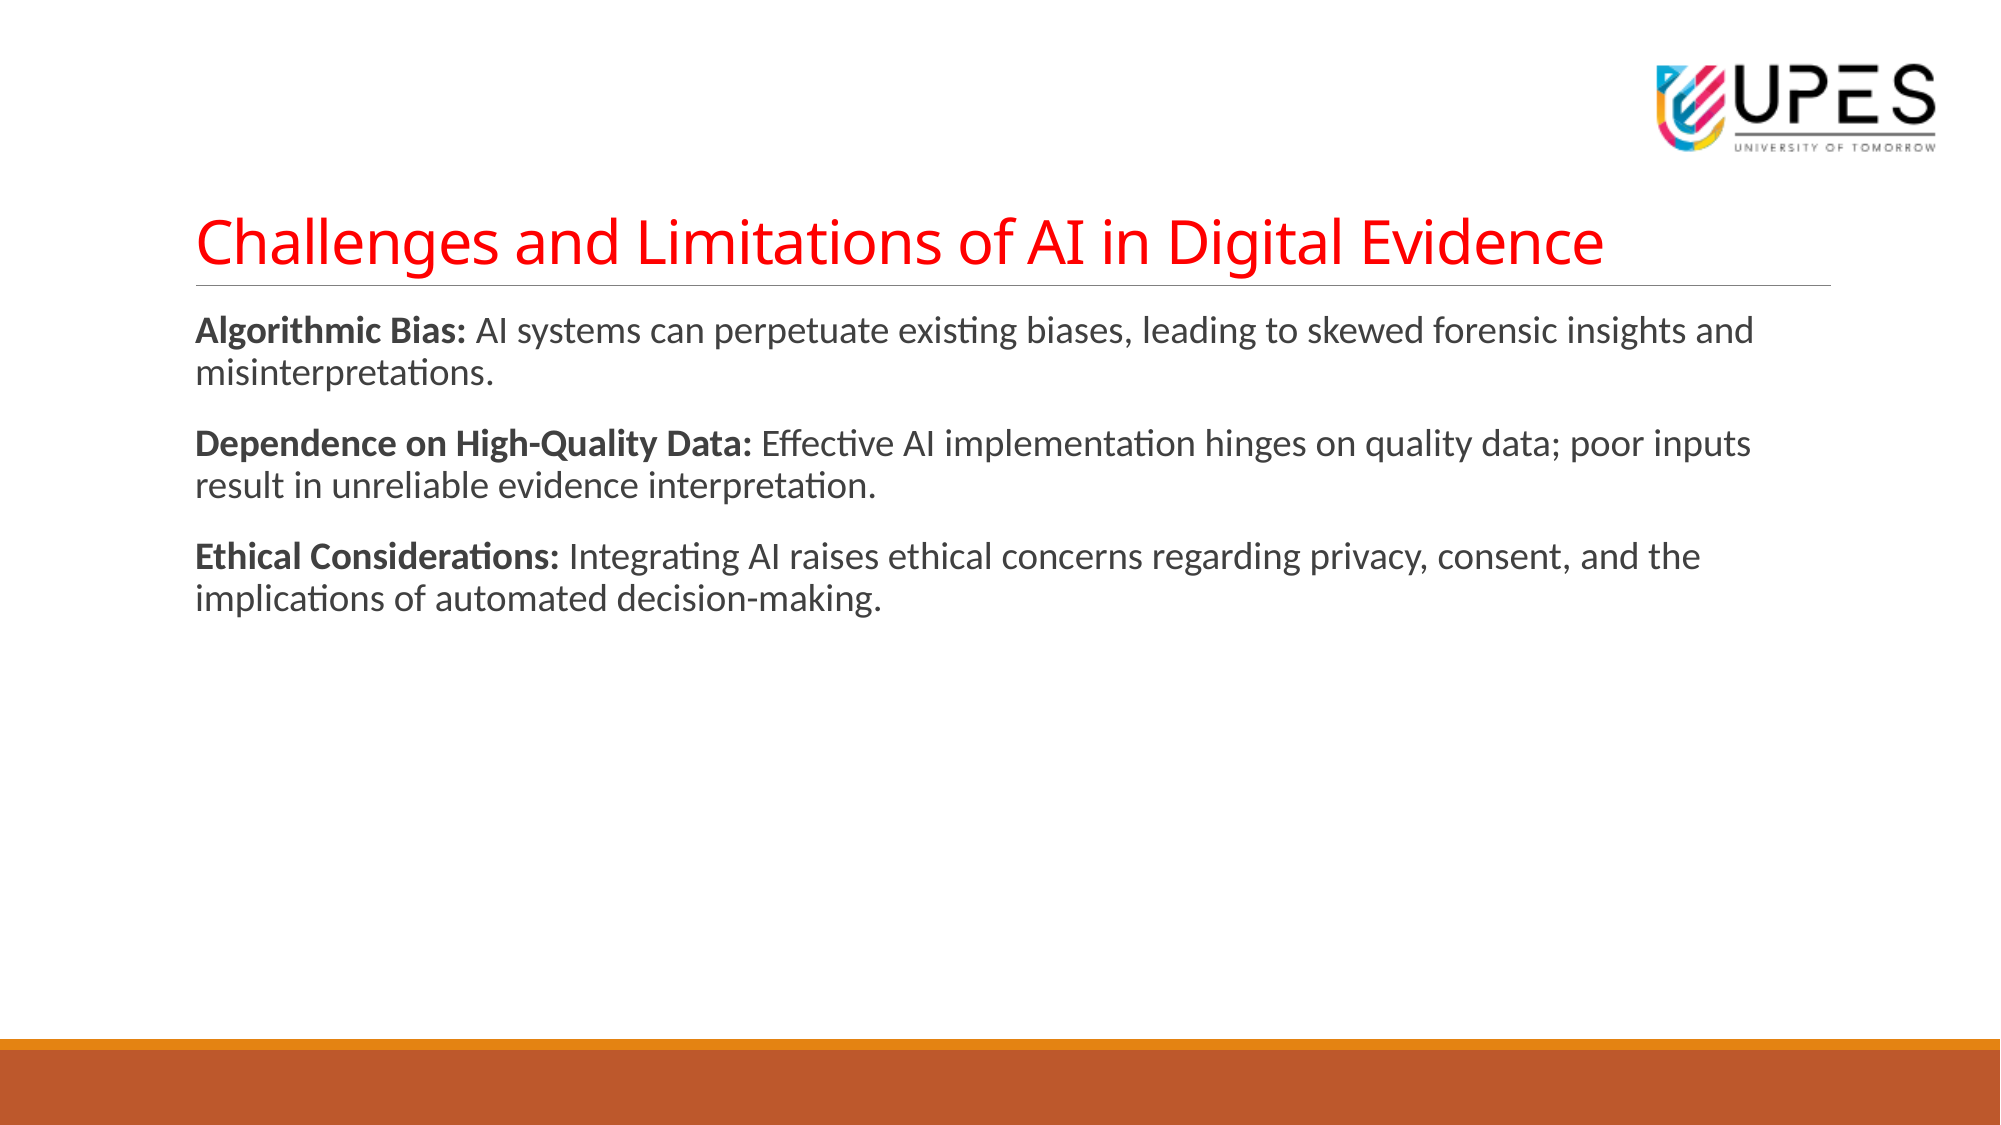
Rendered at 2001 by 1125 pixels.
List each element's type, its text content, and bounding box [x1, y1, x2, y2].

picture [1628, 46, 1963, 167]
list Algorithmic Bias: AI systems can perpetuate existing biases, leading to skewed forensic insights and misinterpretations. Dependence on High-Quality Data: Effective AI implementation hinges on quality data; poor inputs result in unreliable evidence interpretation. Ethical Considerations: Integrating AI raises ethical concerns regarding privacy, consent, and the implications of automated decision-making. [180, 302, 1830, 963]
title Challenges and Limitations of AI in Digital Evidence [180, 47, 1830, 285]
